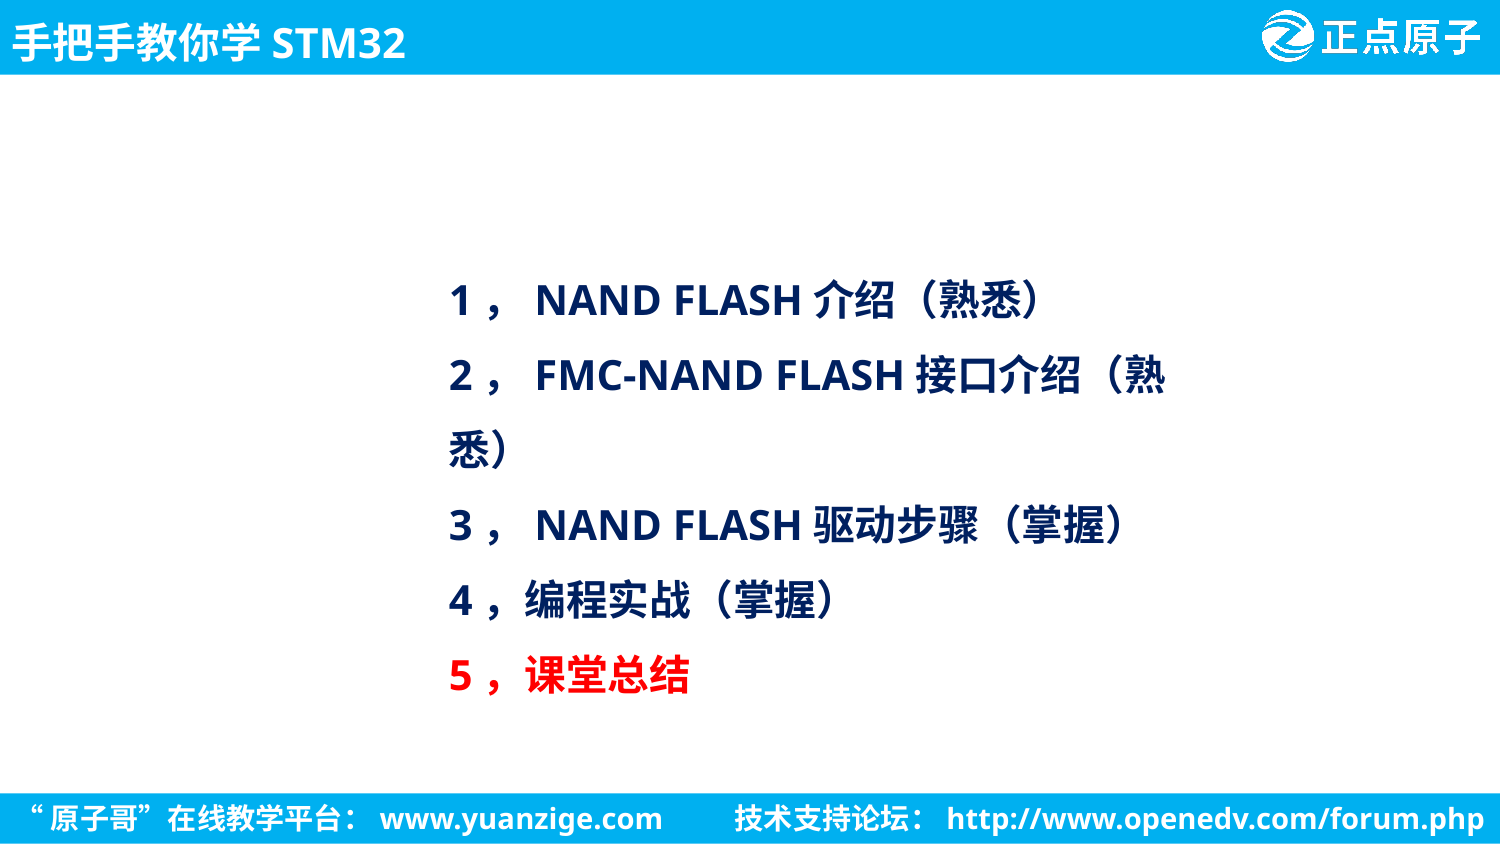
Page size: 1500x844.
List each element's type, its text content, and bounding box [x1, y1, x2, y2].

picture [1323, 21, 1357, 53]
picture [1431, 45, 1438, 51]
picture [1412, 45, 1418, 52]
picture [1405, 21, 1438, 54]
picture [1263, 27, 1301, 61]
picture [1273, 11, 1314, 45]
picture [1368, 19, 1396, 42]
text_box 技术支持论坛：http://www.openedv.com/forum.php [560, 793, 1500, 843]
text_box [0, 0, 1500, 76]
text_box 手把手教你学STM32 [0, 0, 967, 75]
picture [1446, 21, 1479, 54]
picture [1391, 46, 1397, 53]
picture [1276, 45, 1301, 53]
text_box 1，NAND FLASH介绍（熟悉） 2，FMC-NAND FLASH接口介绍（熟悉） 3，NAND FLASH驱动步骤（掌握） 4，编程实战（掌握） 5，课堂总结 [441, 244, 1221, 703]
text_box “原子哥”在线教学平台：www.yuanzige.com [0, 793, 560, 843]
